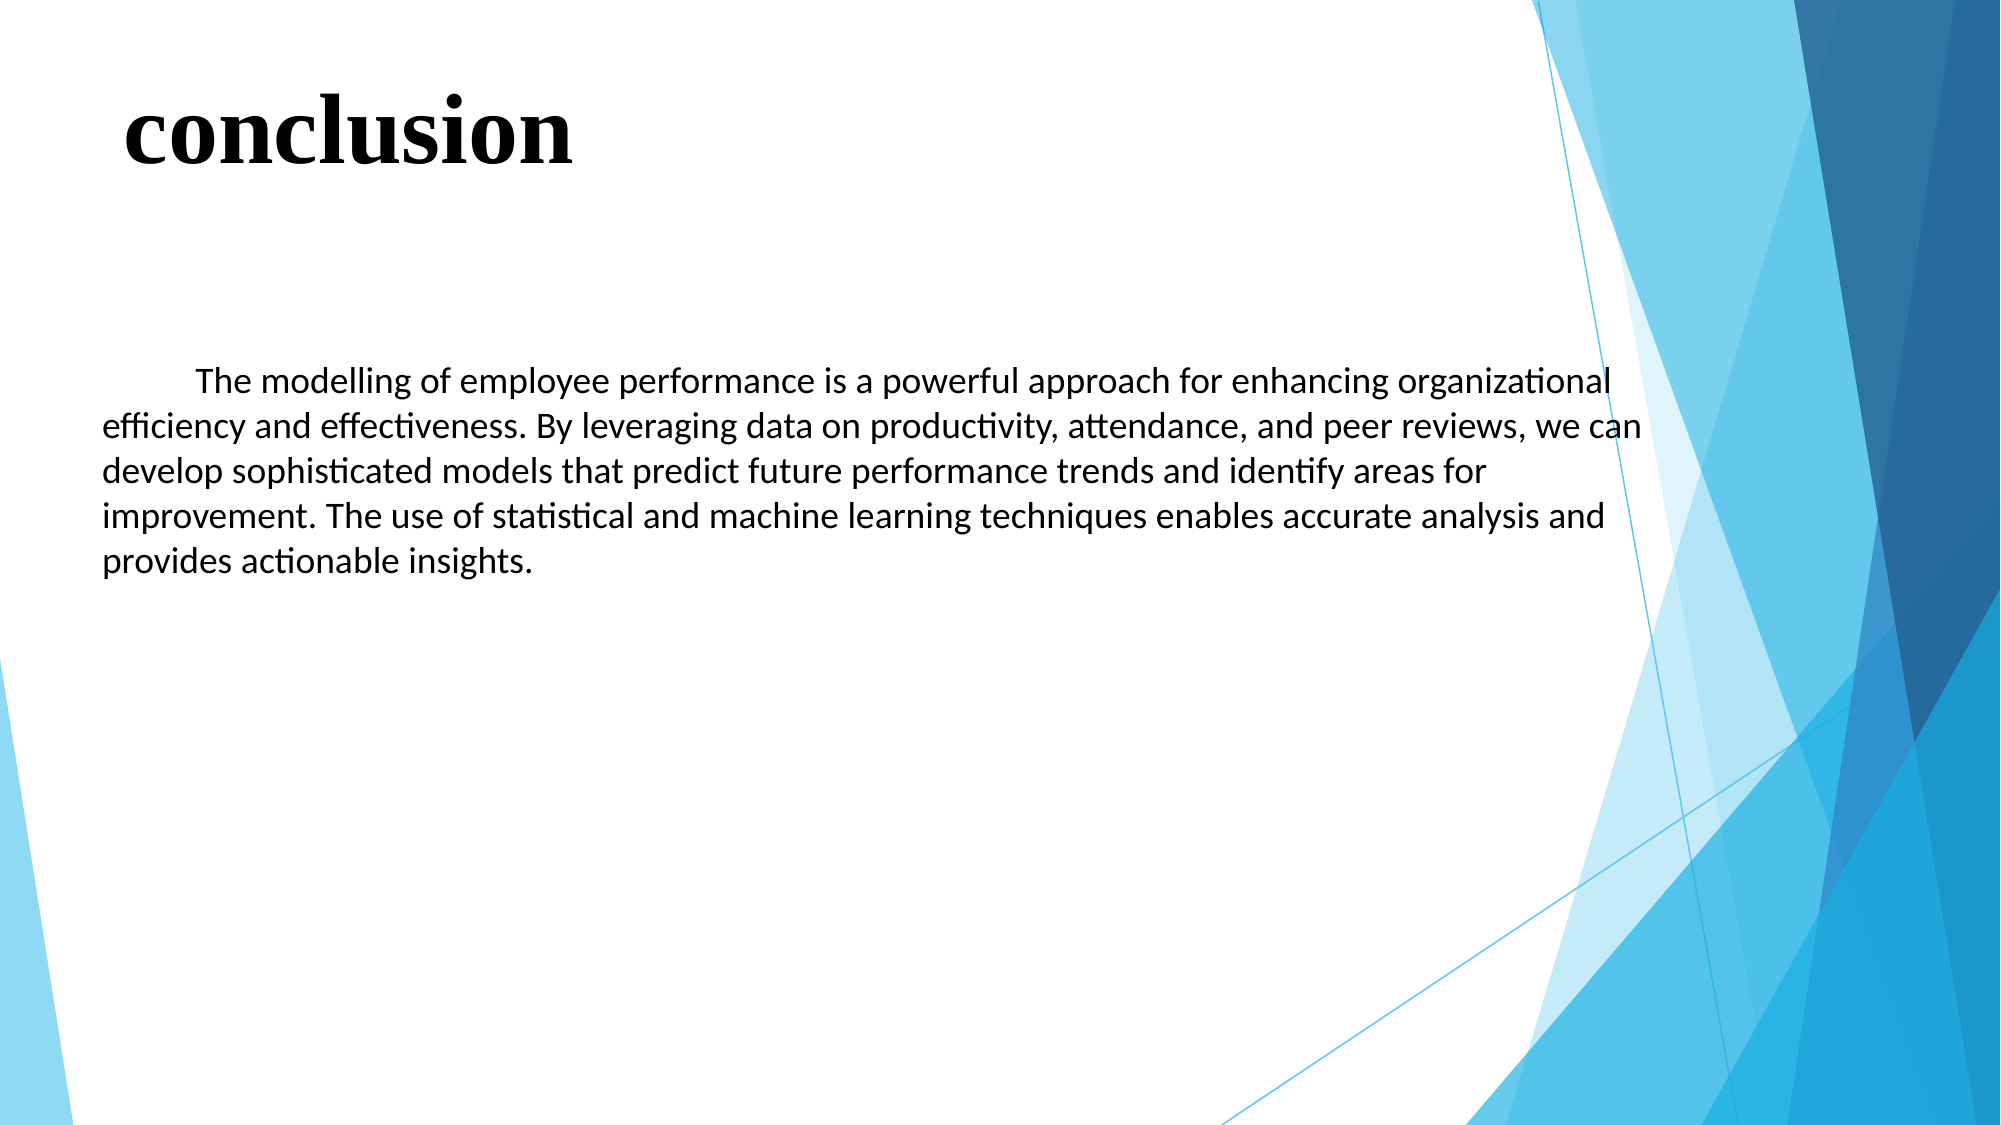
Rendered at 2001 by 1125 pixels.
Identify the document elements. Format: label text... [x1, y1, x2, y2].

title conclusion [123, 63, 1877, 188]
text_box The modelling of employee performance is a powerful approach for enhancing organizational efficiency and effectiveness. By leveraging data on productivity, attendance, and peer reviews, we can develop sophisticated models that predict future performance trends and identify areas for improvement. The use of statistical and machine learning techniques enables accurate analysis and provides actionable insights. [87, 259, 1667, 589]
